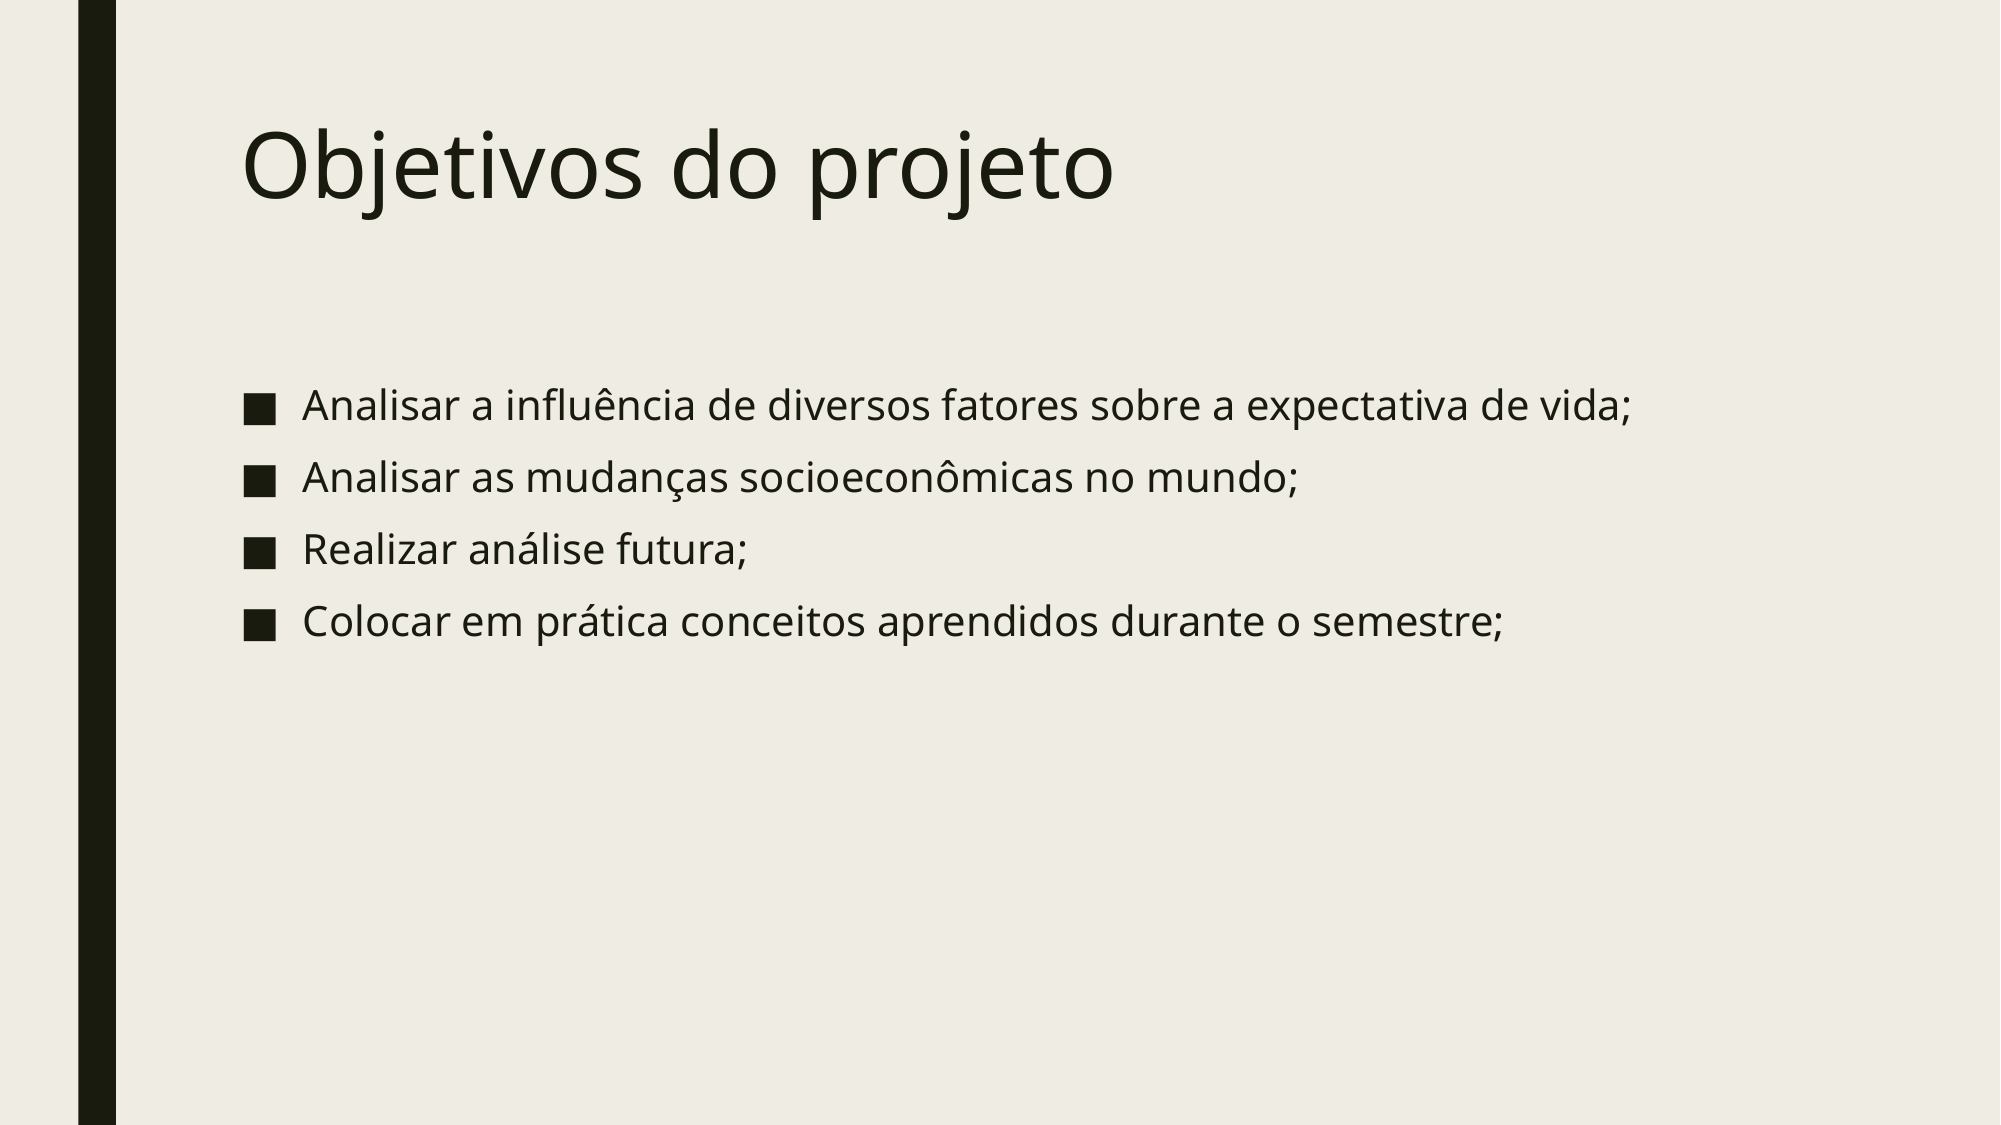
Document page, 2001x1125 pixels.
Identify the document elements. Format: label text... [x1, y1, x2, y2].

list Analisar a influência de diversos fatores sobre a expectativa de vida; Analisar as mudanças socioeconômicas no mundo; Realizar análise futura; Colocar em prática conceitos aprendidos durante o semestre; [225, 375, 1800, 963]
title Objetivos do projeto [225, 112, 1800, 357]
